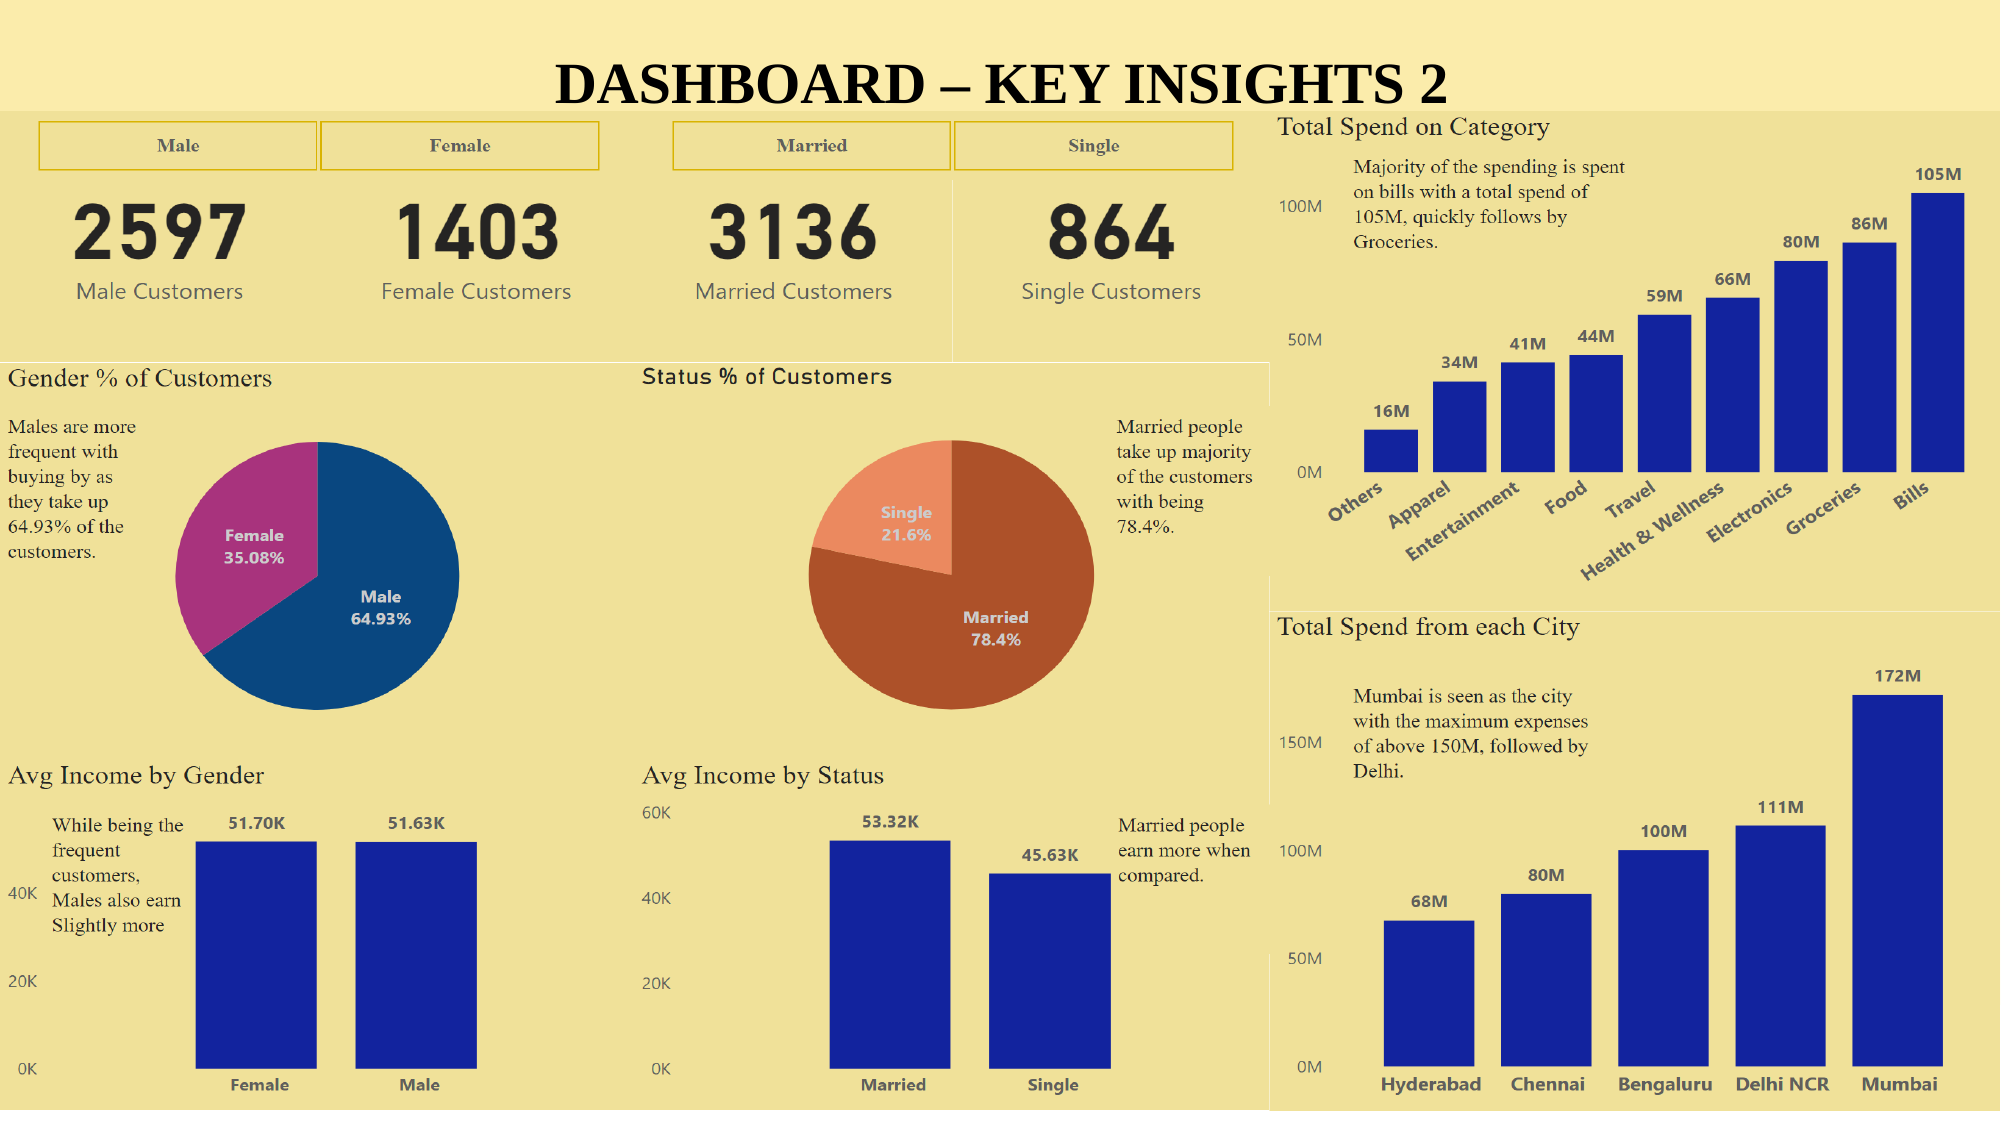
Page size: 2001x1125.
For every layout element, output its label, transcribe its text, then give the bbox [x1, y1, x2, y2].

text_box DASHBOARD – KEY INSIGHTS 2 [470, 38, 1533, 111]
picture [0, 111, 2000, 1125]
